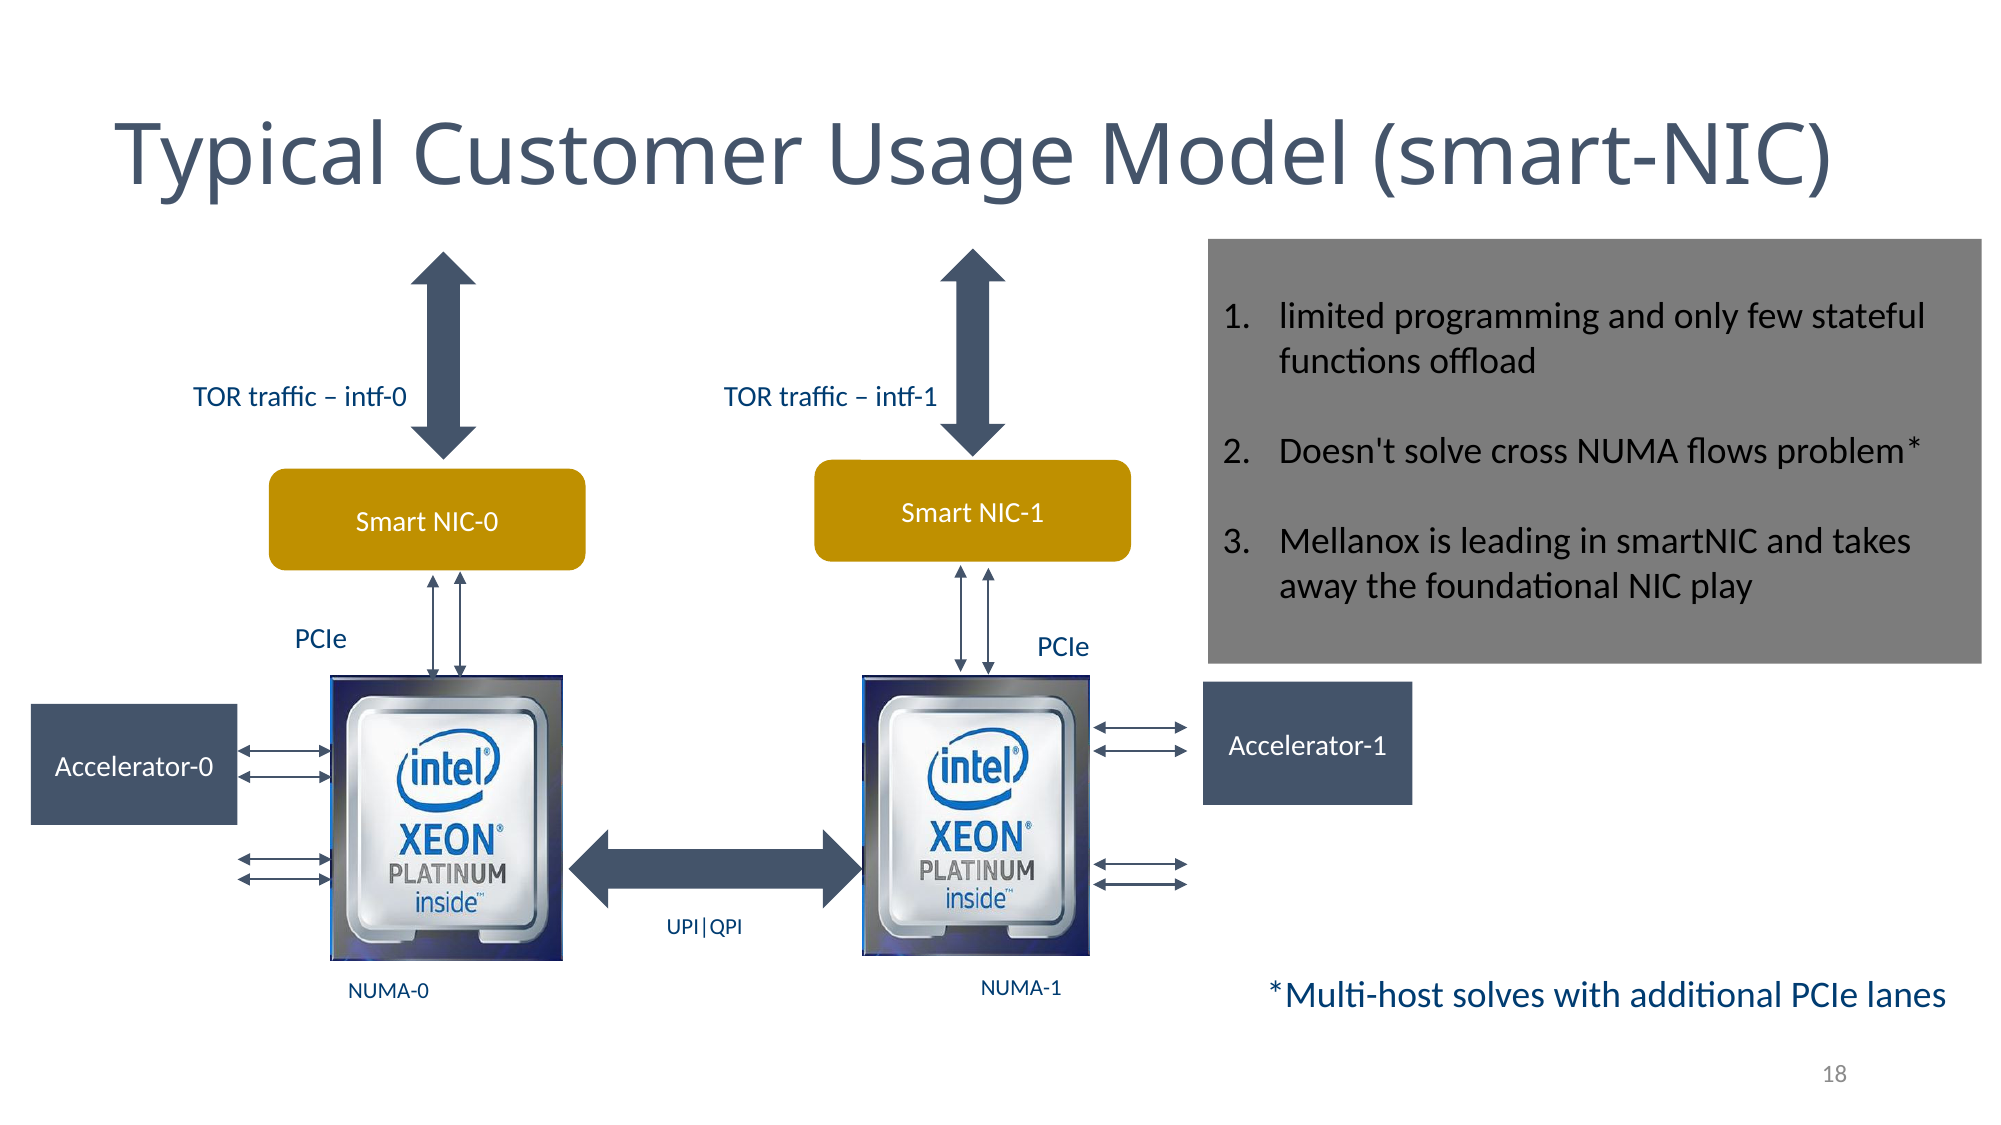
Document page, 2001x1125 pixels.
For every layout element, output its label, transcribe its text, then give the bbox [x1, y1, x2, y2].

text_box limited programming and only few stateful functions offload Doesn't solve cross NUMA flows problem* Mellanox is leading in smartNIC and takes away the foundational NIC play [1208, 238, 1982, 664]
text_box *Multi-host solves with additional PCIe lanes [1266, 969, 1948, 1015]
slide_number 18 [1412, 1042, 1863, 1103]
title Typical Customer Usage Model (smart-NIC) [99, 61, 1900, 248]
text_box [30, 248, 1413, 1010]
